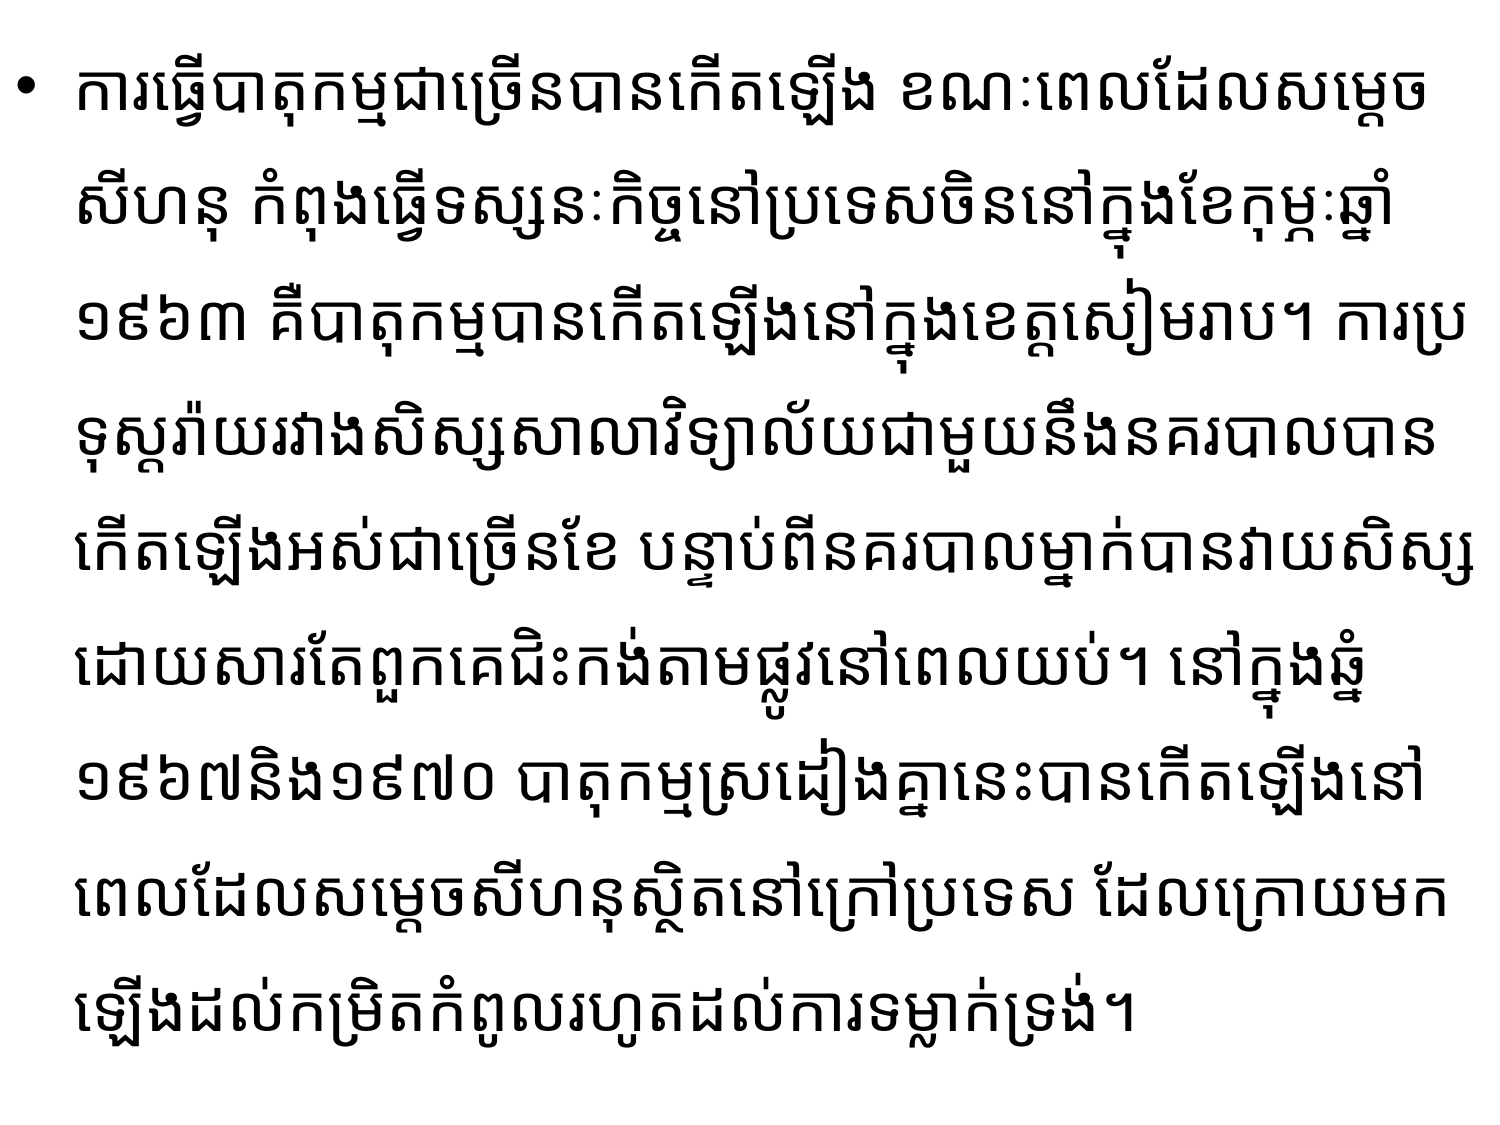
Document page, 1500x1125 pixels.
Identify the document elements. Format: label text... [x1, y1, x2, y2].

list ការធ្វើបាតុកម្មជាច្រើនបានកើតឡើង ខណៈពេលដែល​សម្តេចសីហនុ កំពុងធ្វើ​ទស្សនៈ​កិច្ច​​នៅ​ប្រទេស​ចិន​នៅក្នុងខែ​កុម្ភៈ​ឆ្នាំ​១៩៦៣ គឺបាតុកម្ម​បានកើតឡើង​នៅក្នុង​ខេត្តសៀមរាប។ ការ​ប្រទុស្ត​រ៉ាយ​រវាង​សិស្សសាលា​វិទ្យាល័យ​ជាមួយនឹង​នគរបាល​បានកើតឡើង​​អស់​ជាច្រើនខែ ​បន្ទាប់ពី​នគរបាលម្នាក់បានវាយសិស្ស ​ដោយសារ​តែ​​ពួកគេជិះកង់​តាមផ្លូវ​នៅពេល​យប់។ នៅក្នុងឆ្នំ​១៩៦៧និង​១៩៧០ បាតុកម្ម​ស្រដៀងគ្នានេះ​​បាន​កើតឡើង​នៅ​ពេលដែលសម្តេចសីហនុ​ស្ថិតនៅក្រៅប្រទេស ដែលក្រោយមកឡើងដល់កម្រិត​កំពូល​រហូតដល់ការទម្លាក់ទ្រង់។ [0, 0, 1500, 1125]
